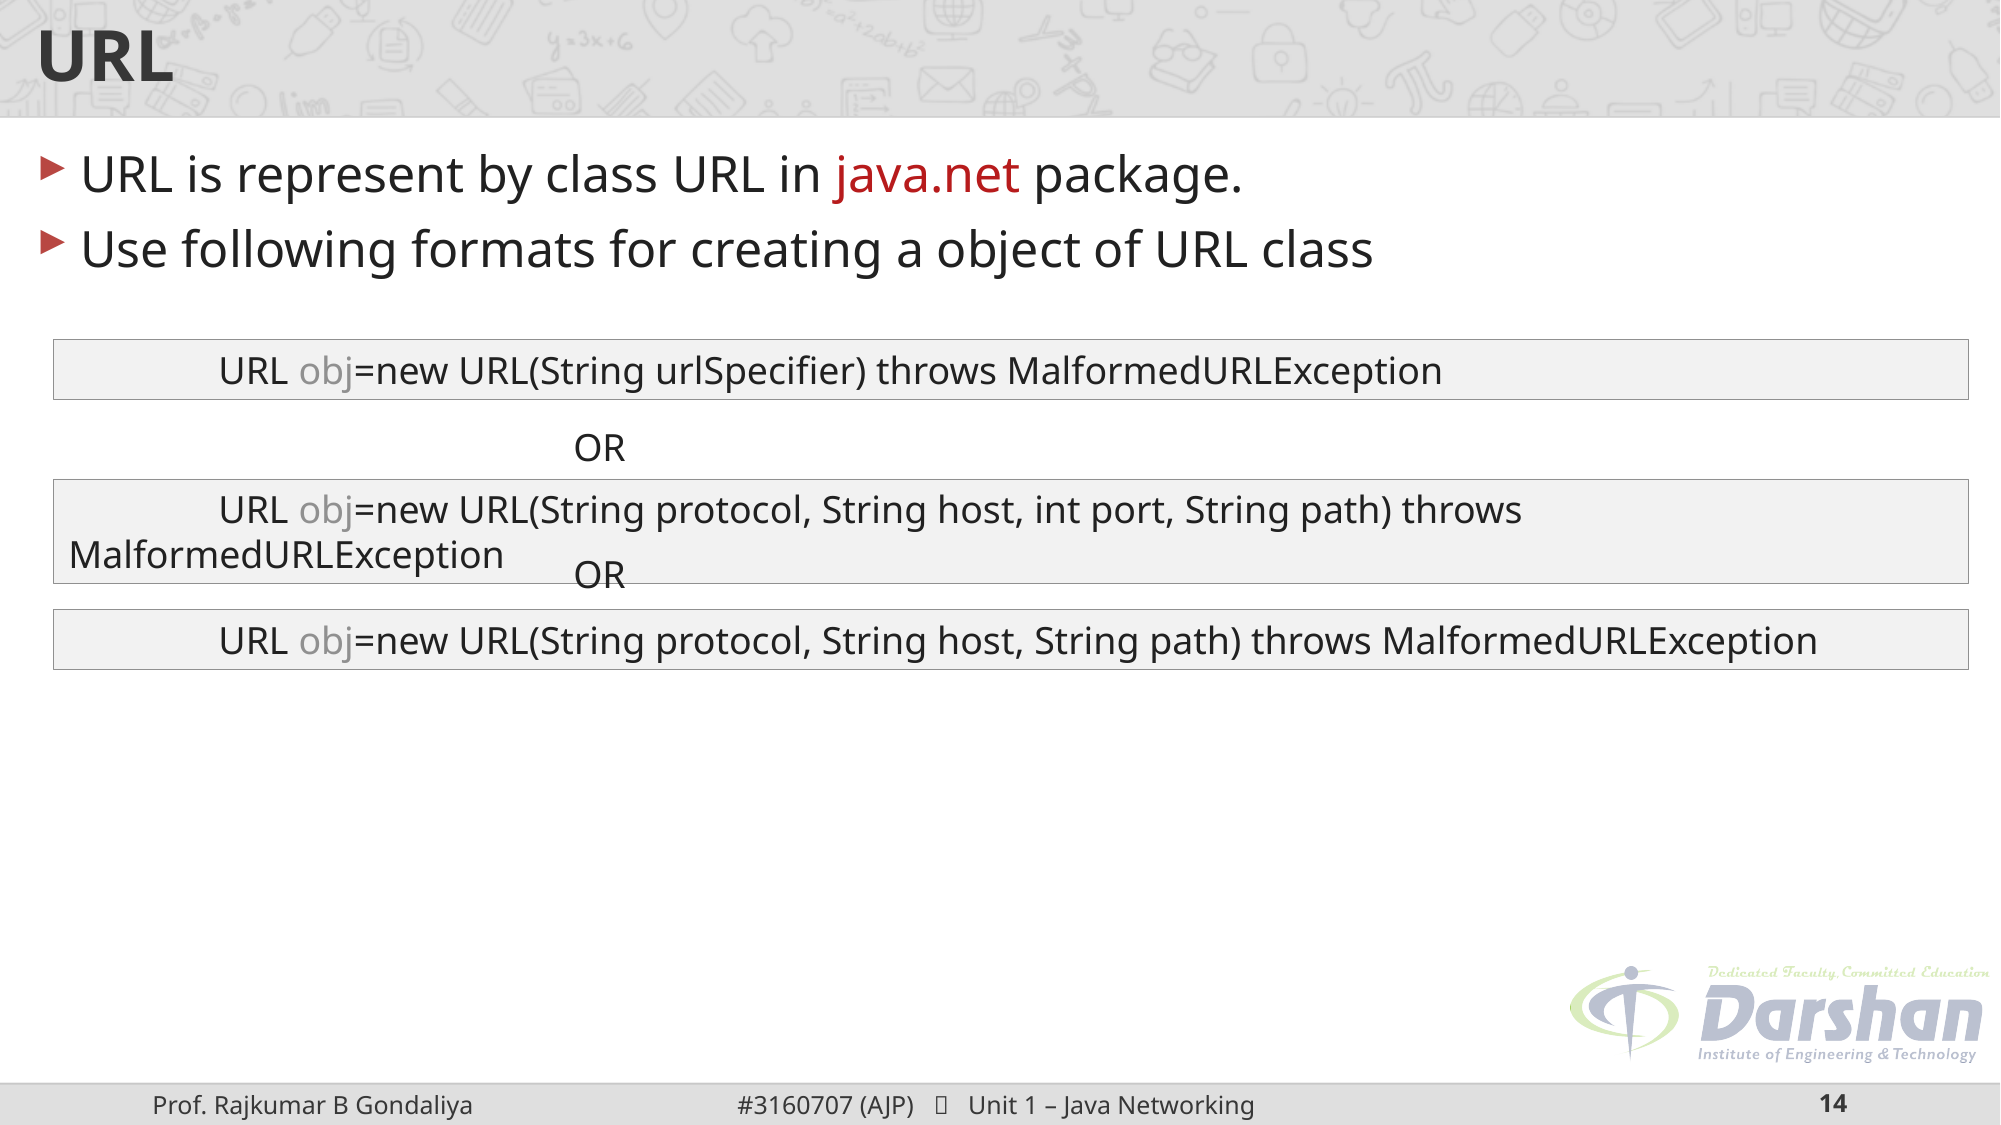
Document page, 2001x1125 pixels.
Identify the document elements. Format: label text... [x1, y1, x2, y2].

text_box OR [558, 544, 641, 604]
list URL is represent by class URL in java.net package. Use following formats for creating a object of URL class [21, 141, 1979, 322]
text_box URL obj=new URL(String urlSpecifier) throws MalformedURLException [53, 339, 1969, 400]
text_box OR [558, 416, 641, 477]
text_box URL obj=new URL(String protocol, String host, int port, String path) throws MalformedURLException [53, 478, 1969, 584]
text_box URL obj=new URL(String protocol, String host, String path) throws MalformedURLException [53, 609, 1969, 670]
title URL [0, 0, 2000, 117]
